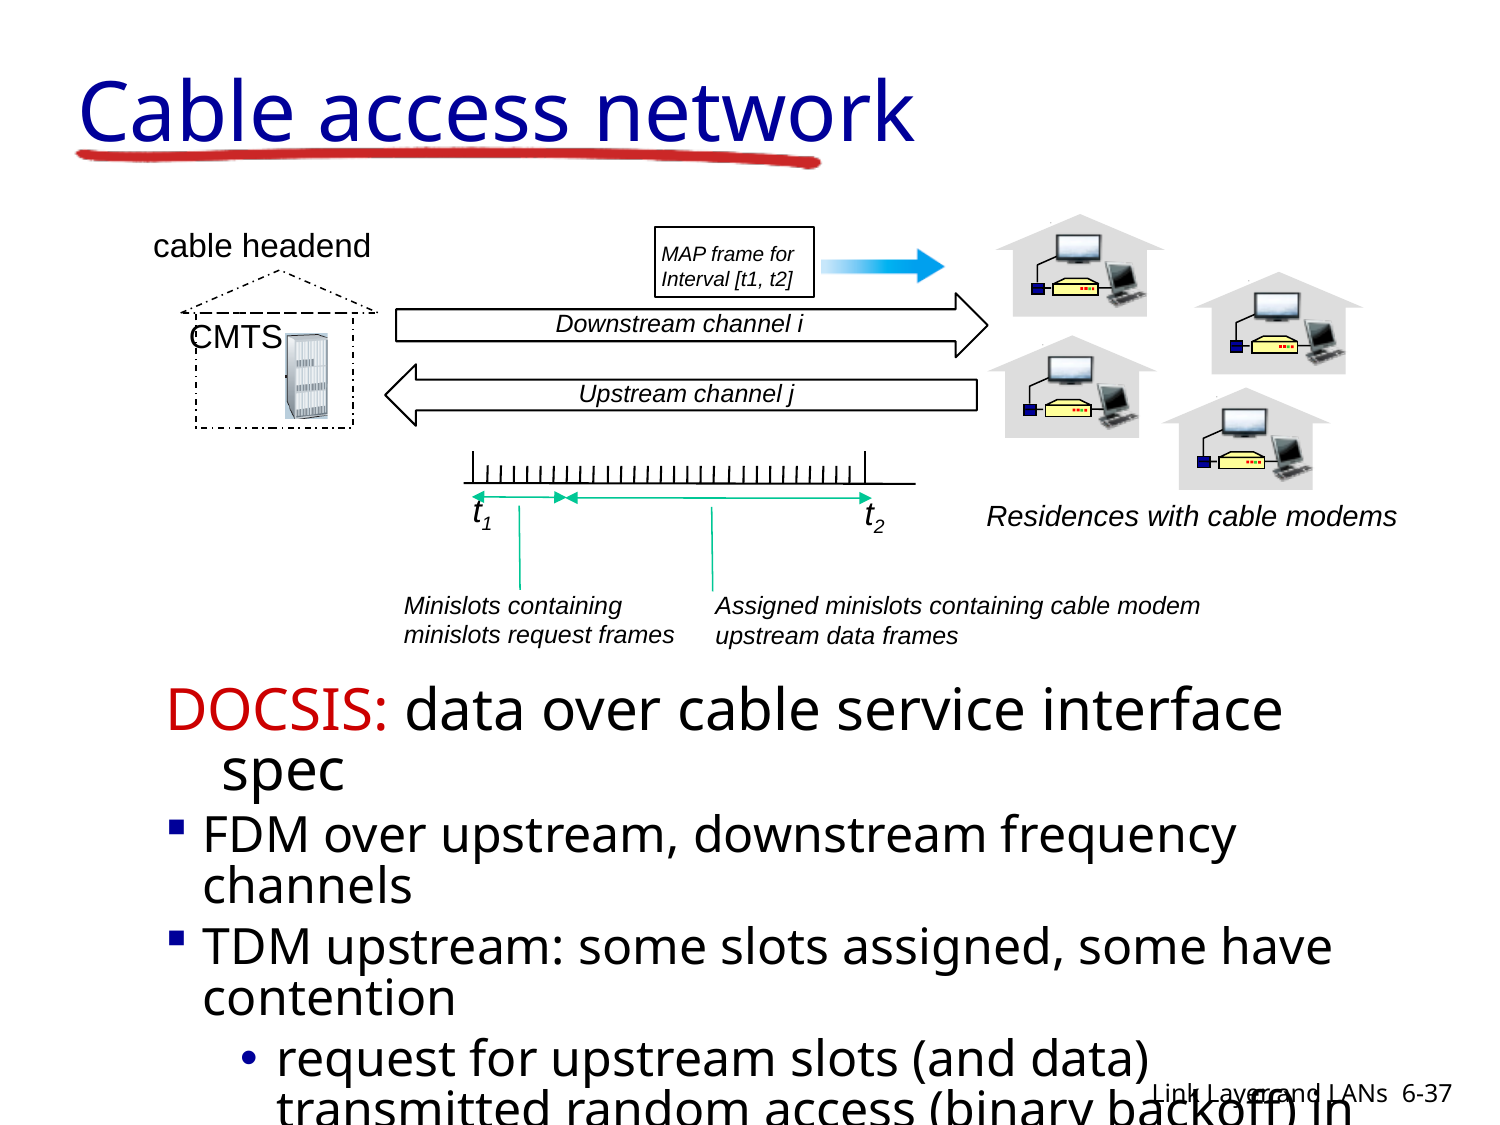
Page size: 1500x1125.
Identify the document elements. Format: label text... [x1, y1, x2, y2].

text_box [104, 213, 1419, 658]
footer Link Layer and LANs [1045, 1069, 1404, 1110]
text_box DOCSIS: data over cable service interface spec FDM over upstream, downstream frequency channels TDM upstream: some slots assigned, some have contention request for upstream slots (and data) transmitted random access (binary backoff) in selected slots downstream MAP frame: assigns upstream slots [150, 675, 1436, 1052]
slide_number 6-37 [1387, 1069, 1478, 1115]
picture [71, 142, 830, 176]
text_box Cable access network [62, 39, 985, 177]
